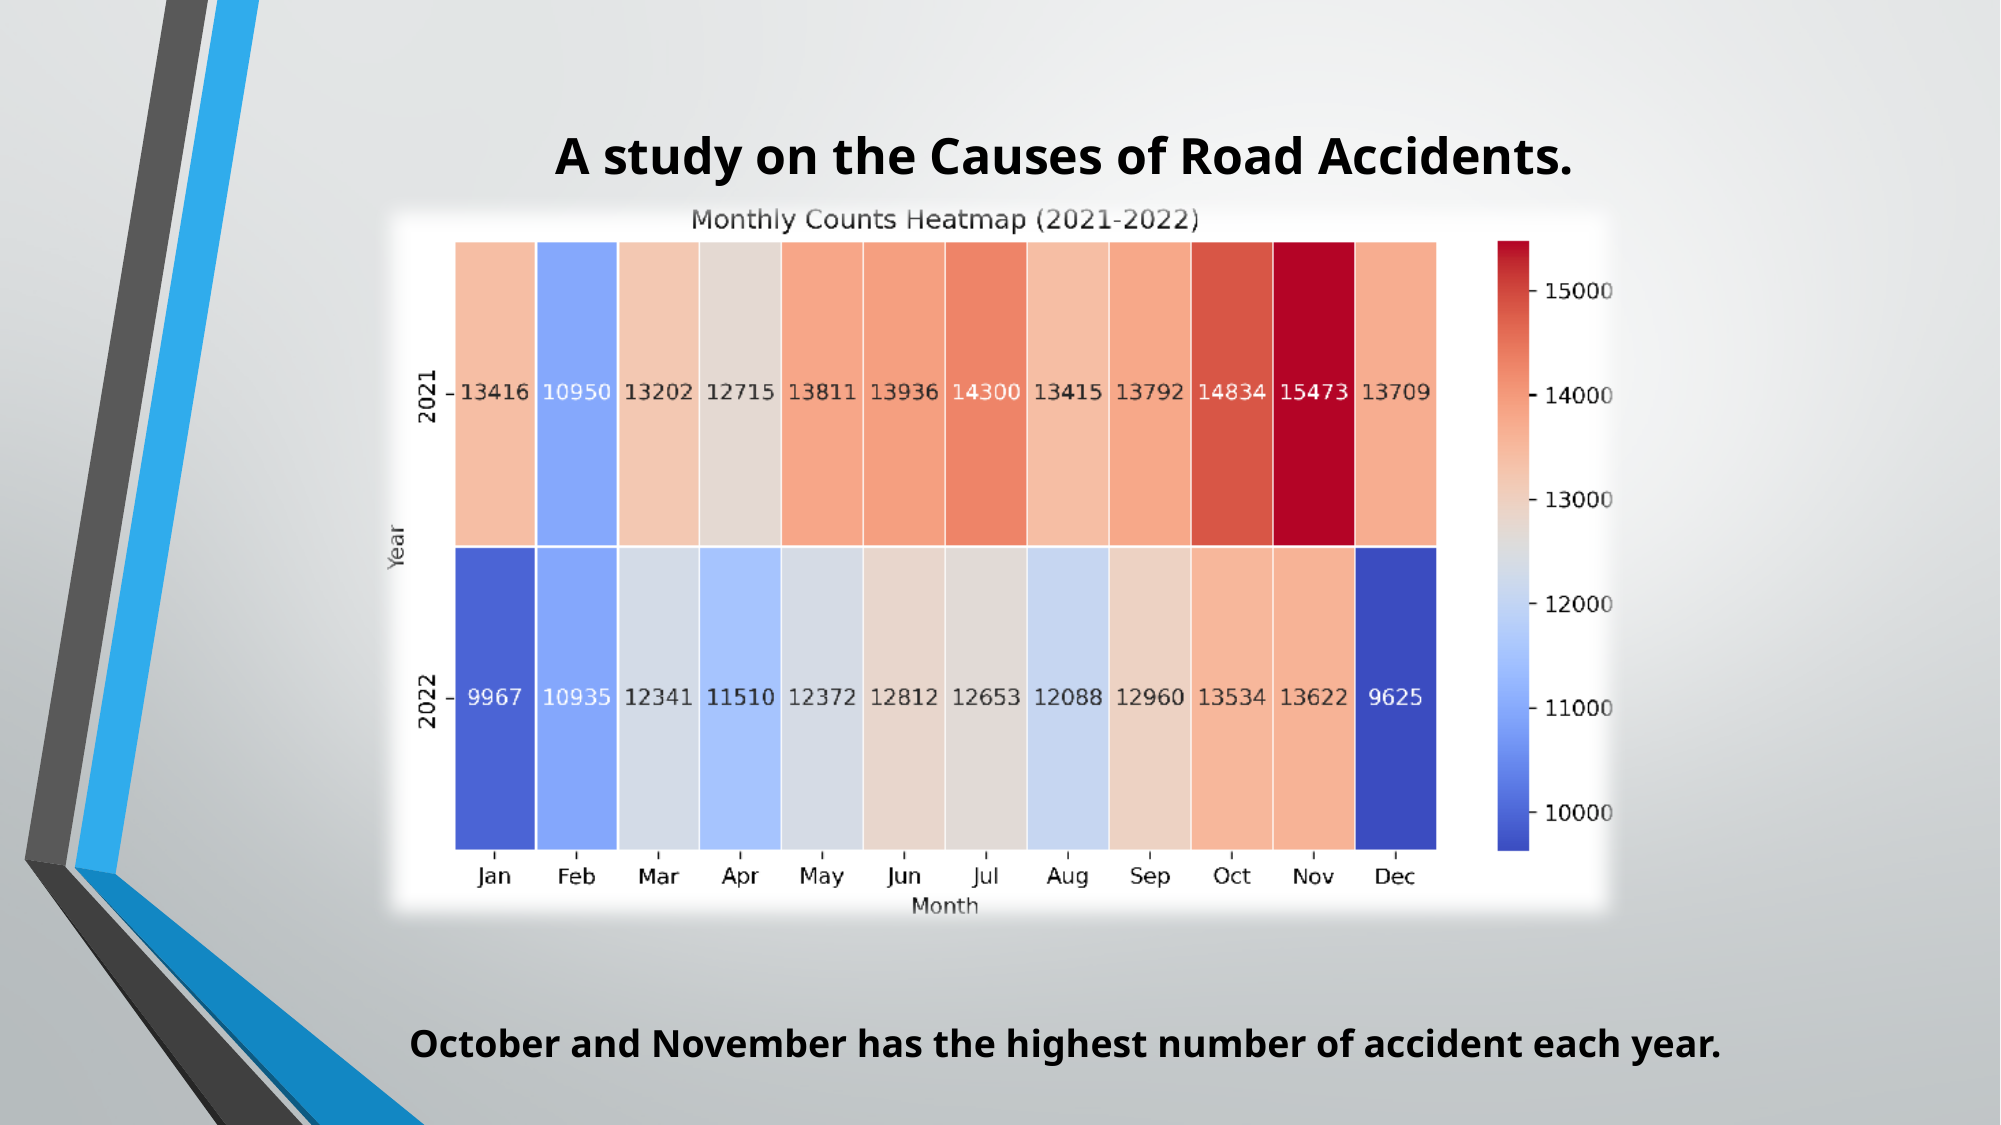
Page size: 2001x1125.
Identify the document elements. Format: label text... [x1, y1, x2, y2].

text_box A study on the Causes of Road Accidents. [243, 112, 1887, 257]
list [371, 192, 1629, 933]
text_box October and November has the highest number of accident each year. [394, 1012, 1738, 1073]
